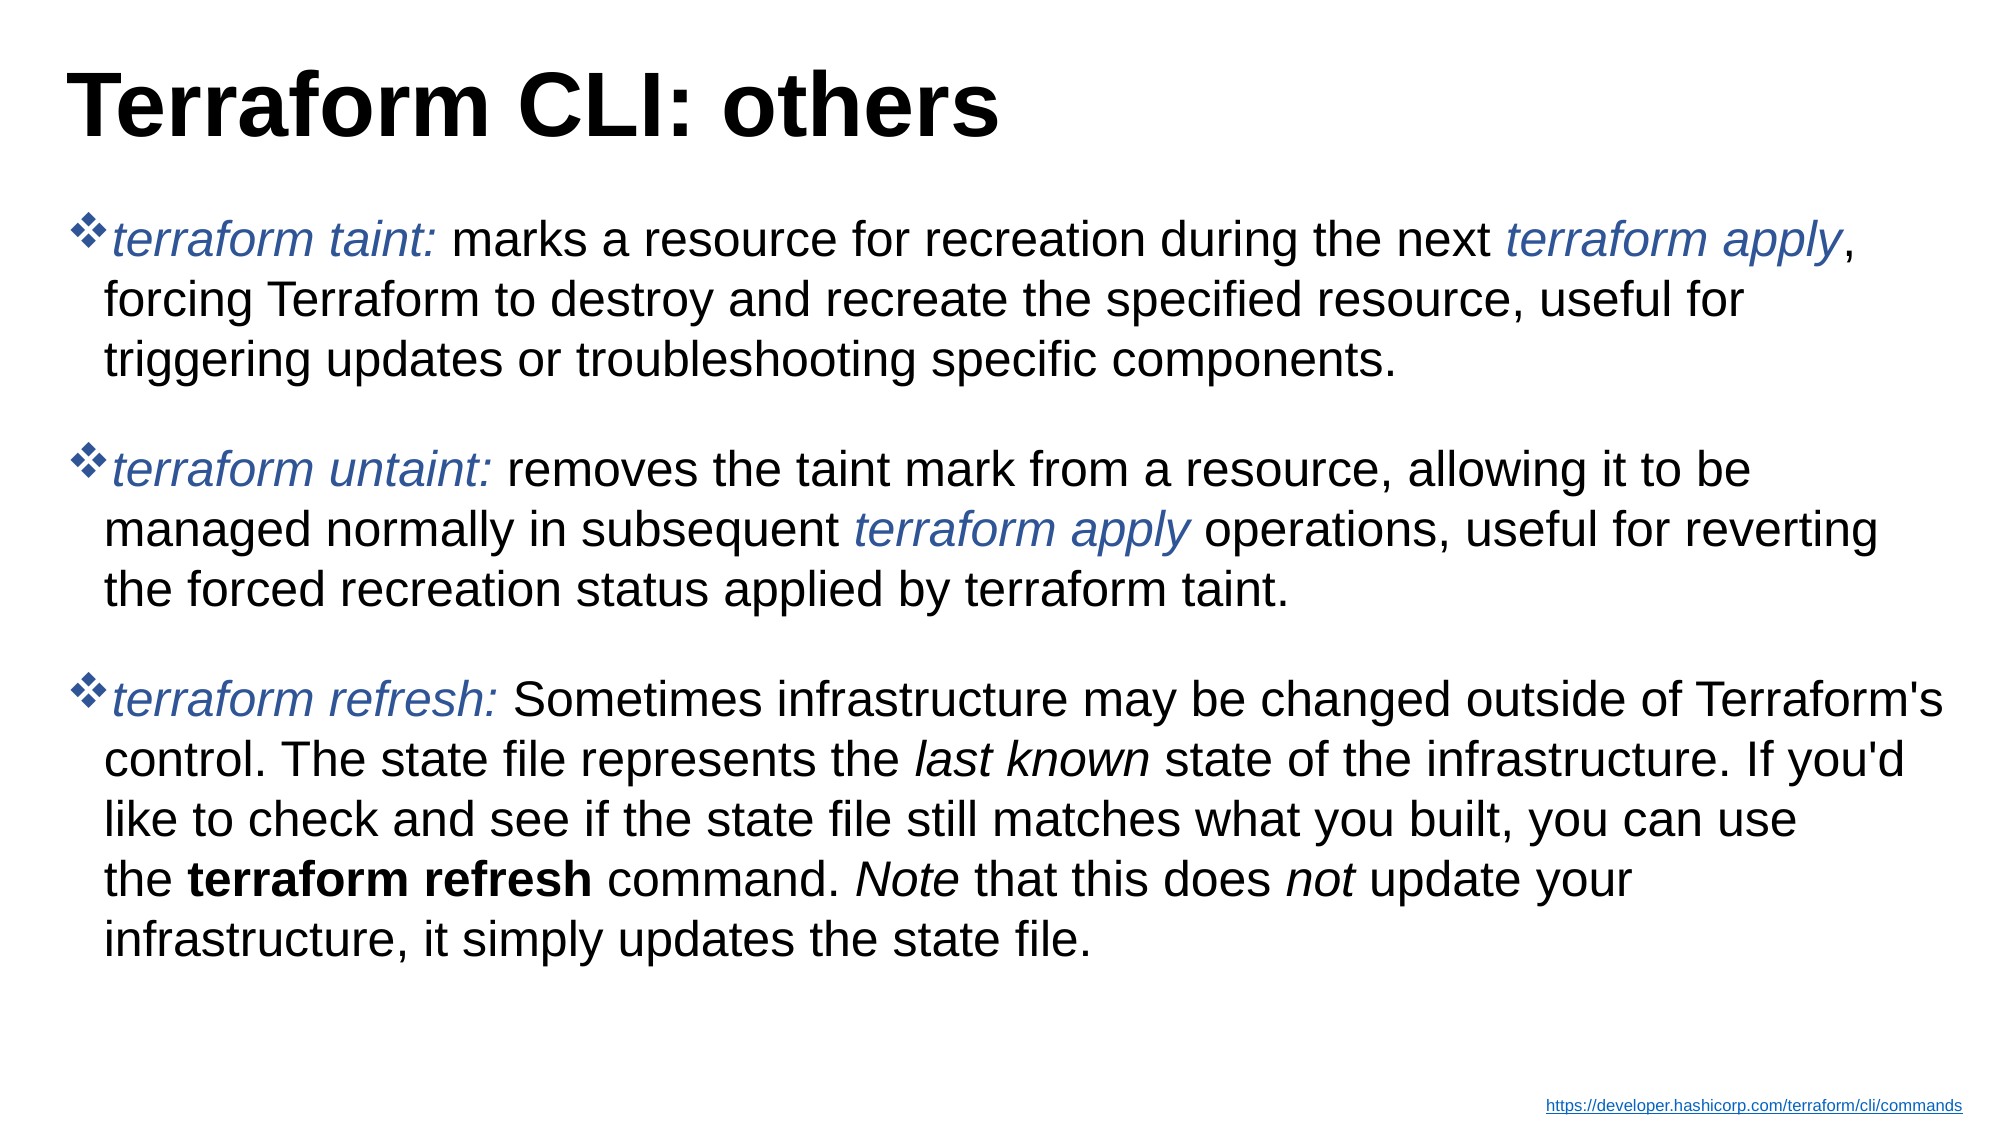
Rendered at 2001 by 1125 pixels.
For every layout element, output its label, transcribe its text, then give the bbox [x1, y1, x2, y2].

list terraform taint: marks a resource for recreation during the next terraform apply, forcing Terraform to destroy and recreate the specified resource, useful for triggering updates or troubleshooting specific components. terraform untaint: removes the taint mark from a resource, allowing it to be managed normally in subsequent terraform apply operations, useful for reverting the forced recreation status applied by terraform taint. terraform refresh: Sometimes infrastructure may be changed outside of Terraform's control. The state file represents the last known state of the infrastructure. If you'd like to check and see if the state file still matches what you built, you can use the terraform refresh command. Note that this does not update your infrastructure, it simply updates the state file. [51, 199, 1967, 1095]
title Terraform CLI: others [51, 30, 1949, 169]
text_box https://developer.hashicorp.com/terraform/cli/commands [1531, 1087, 1998, 1123]
